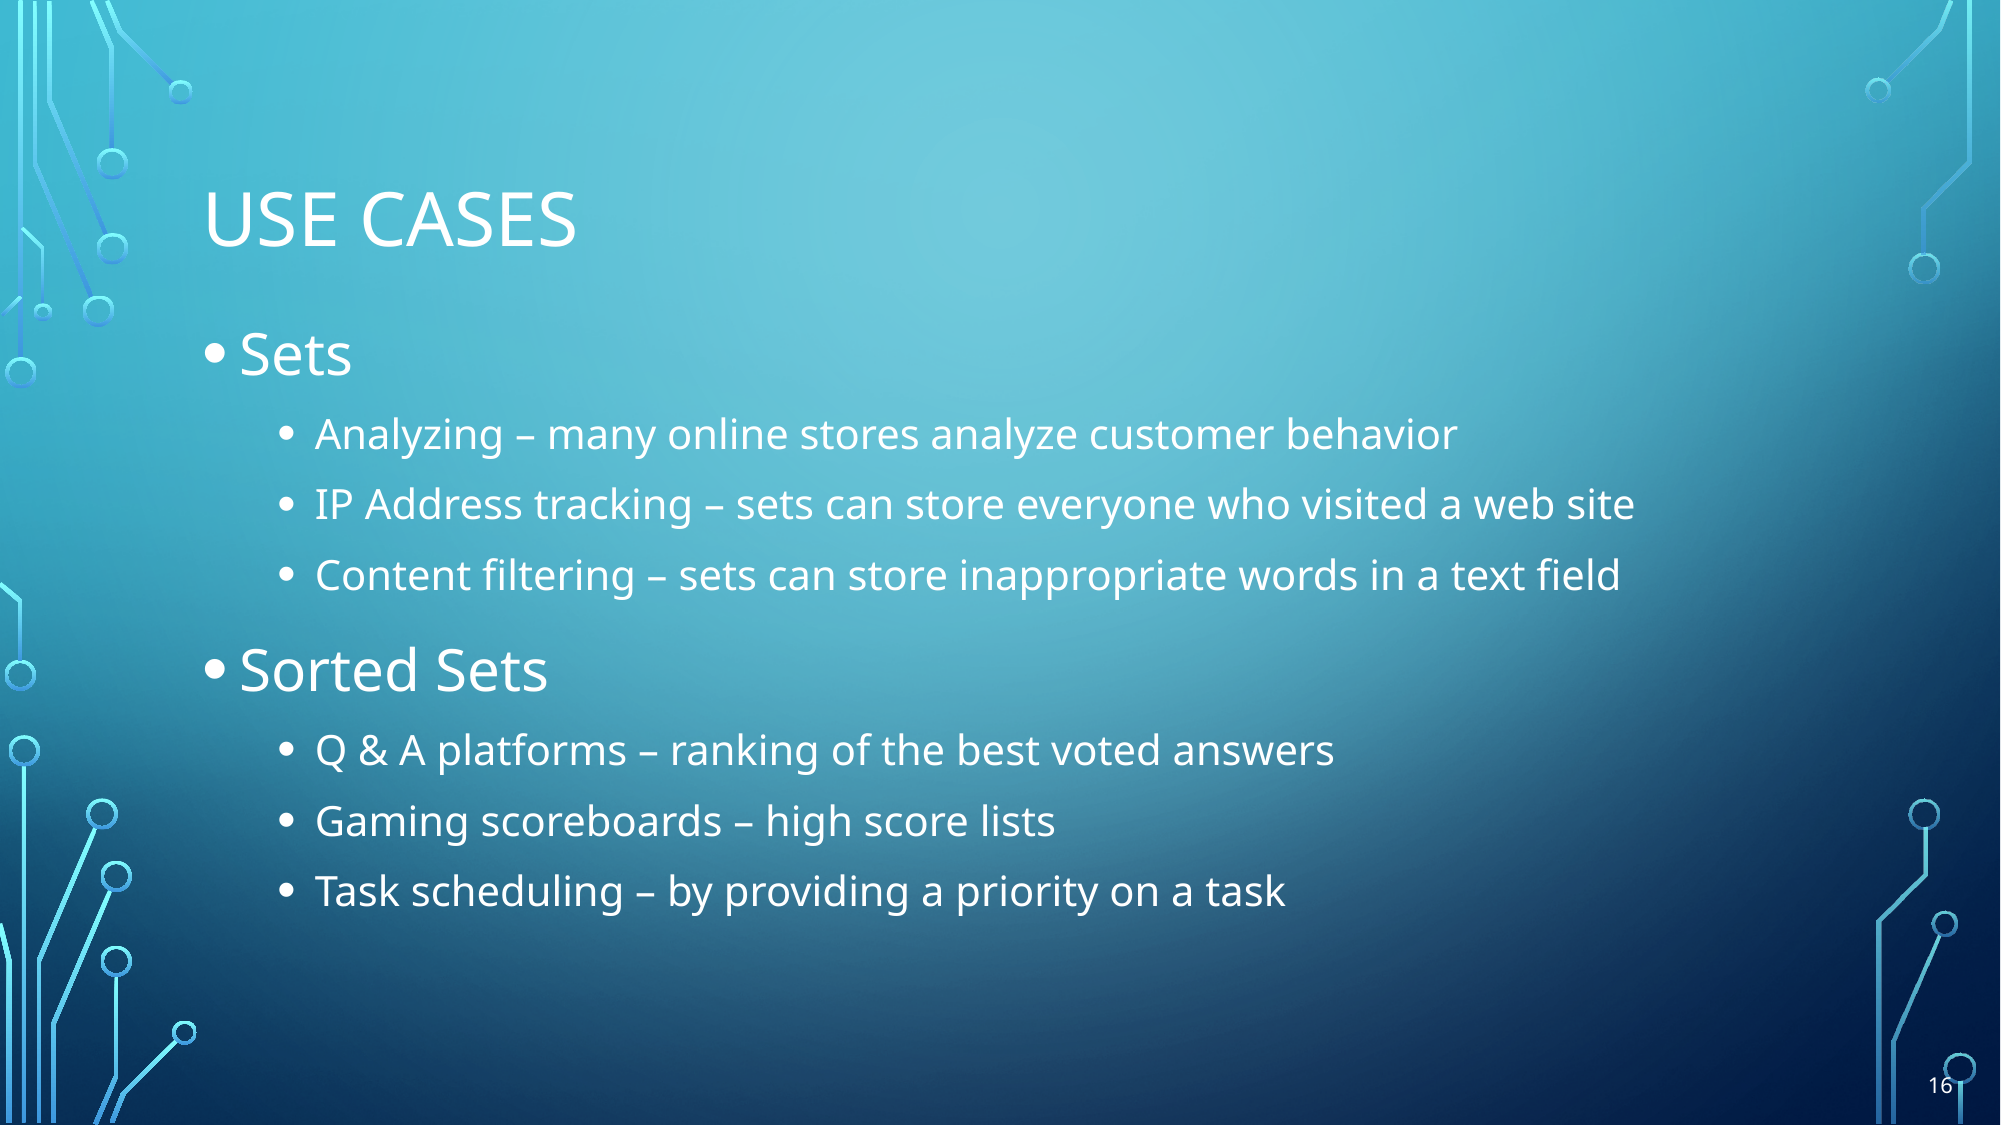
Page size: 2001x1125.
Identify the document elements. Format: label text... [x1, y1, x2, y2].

title Use cases [187, 101, 1813, 344]
list Sets Analyzing – many online stores analyze customer behavior IP Address tracking – sets can store everyone who visited a web site Content filtering – sets can store inappropriate words in a text field Sorted Sets Q & A platforms – ranking of the best voted answers Gaming scoreboards – high score lists Task scheduling – by providing a priority on a task [187, 296, 2000, 1125]
